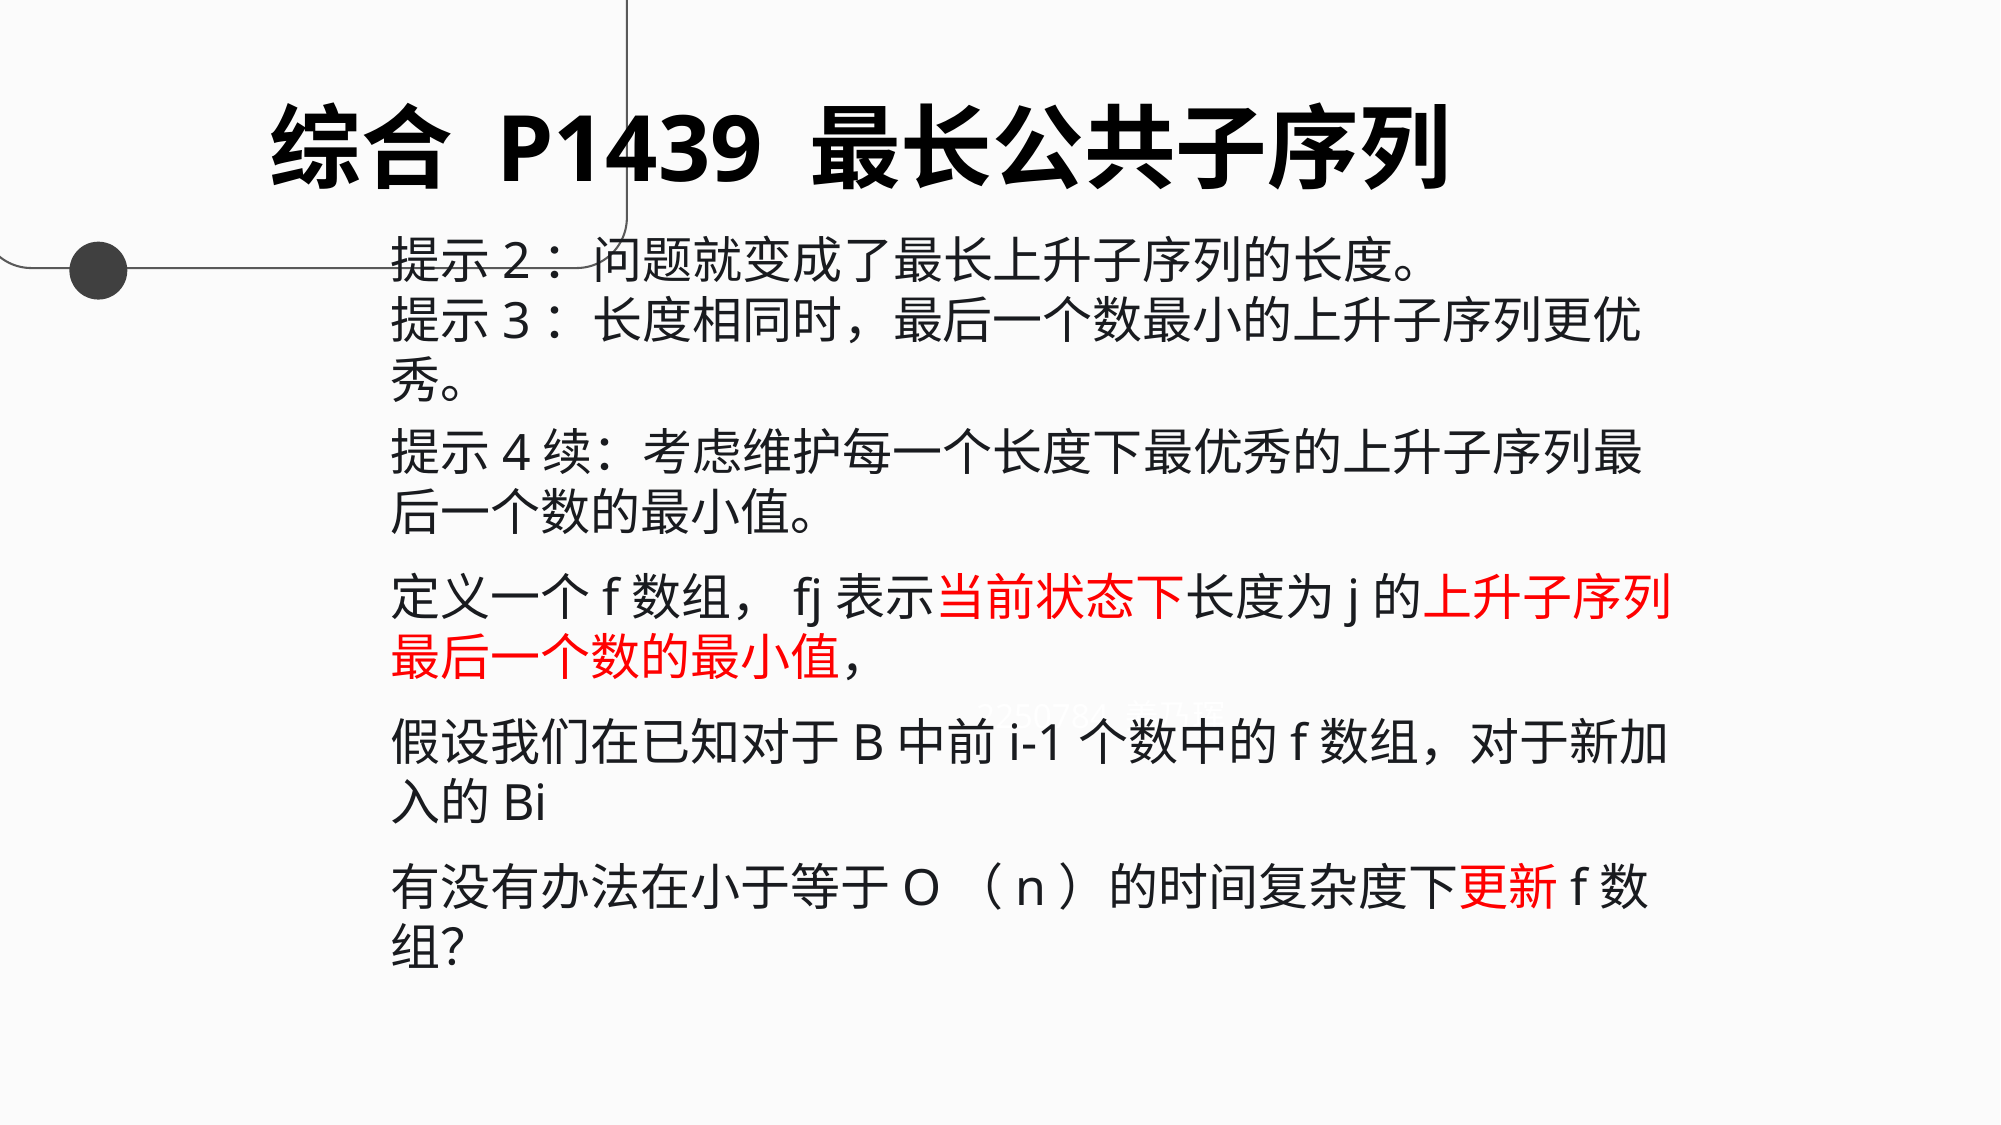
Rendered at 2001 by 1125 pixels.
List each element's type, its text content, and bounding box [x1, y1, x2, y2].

text_box 提示2：问题就变成了最长上升子序列的长度。 提示3：长度相同时，最后一个数最小的上升子序列更优秀。 提示4续：考虑维护每一个长度下最优秀的上升子序列最后一个数的最小值。 定义一个f数组，fj表示当前状态下长度为j的上升子序列最后一个数的最小值， 假设我们在已知对于B中前i-1个数中的f数组，对于新加入的Bi 有没有办法在小于等于O（n）的时间复杂度下更新f数组？ [375, 220, 1704, 1056]
text_box [0, 0, 628, 270]
text_box [68, 240, 129, 301]
text_box 综合 P1439 最长公共子序列 [255, 82, 1467, 208]
